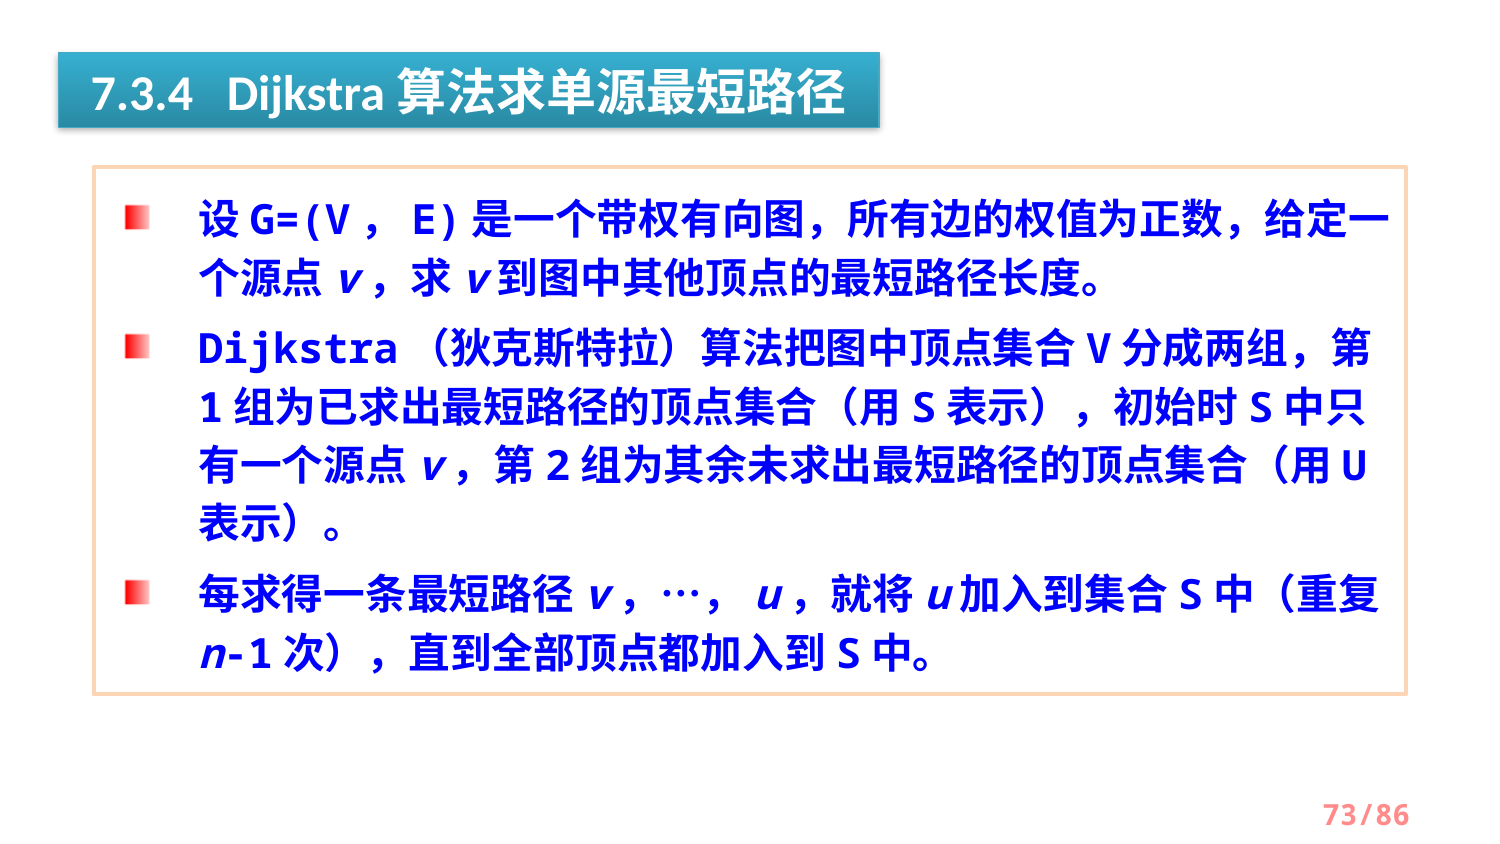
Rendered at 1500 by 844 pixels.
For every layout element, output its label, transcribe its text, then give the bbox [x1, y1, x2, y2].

text_box 7.3.4 Dijkstra算法求单源最短路径 [58, 52, 880, 128]
slide_number /86 [1074, 793, 1425, 839]
text_box 设G=(V，E)是一个带权有向图，所有边的权值为正数，给定一个源点v，求v到图中其他顶点的最短路径长度。 Dijkstra（狄克斯特拉）算法把图中顶点集合V分成两组，第1组为已求出最短路径的顶点集合（用S表示），初始时S中只有一个源点v，第2组为其余未求出最短路径的顶点集合（用U表示）。 每求得一条最短路径v，…，u，就将u加入到集合S中（重复n-1次），直到全部顶点都加入到S中。 [92, 165, 1408, 696]
picture [123, 332, 153, 362]
picture [123, 578, 153, 608]
picture [123, 203, 153, 233]
